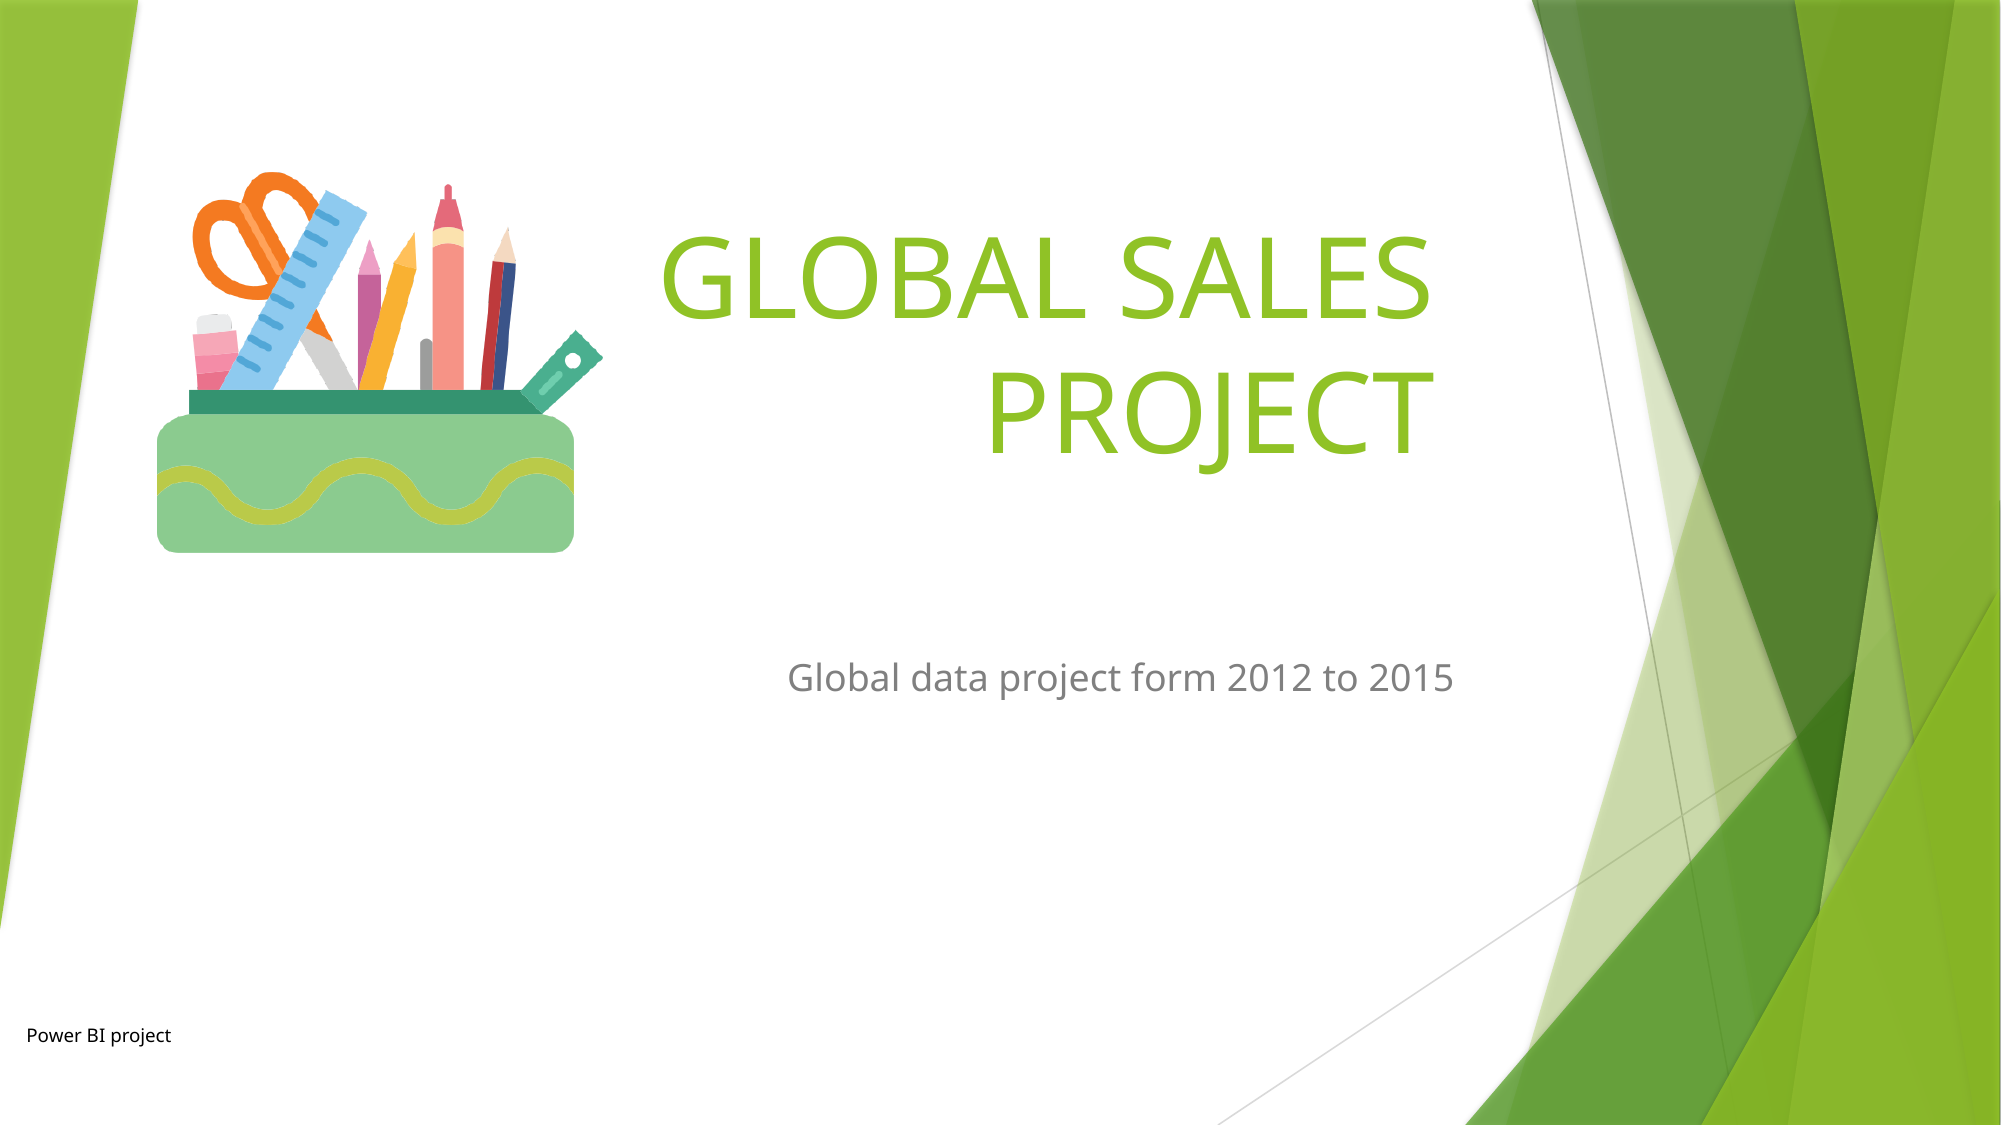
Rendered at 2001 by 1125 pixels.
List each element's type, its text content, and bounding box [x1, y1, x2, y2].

picture [156, 139, 603, 586]
text_box Power BI project [11, 1016, 374, 1054]
title GLOBAL SALES PROJECT [249, 108, 1450, 485]
subtitle Global data project form 2012 to 2015 [683, 646, 1470, 754]
